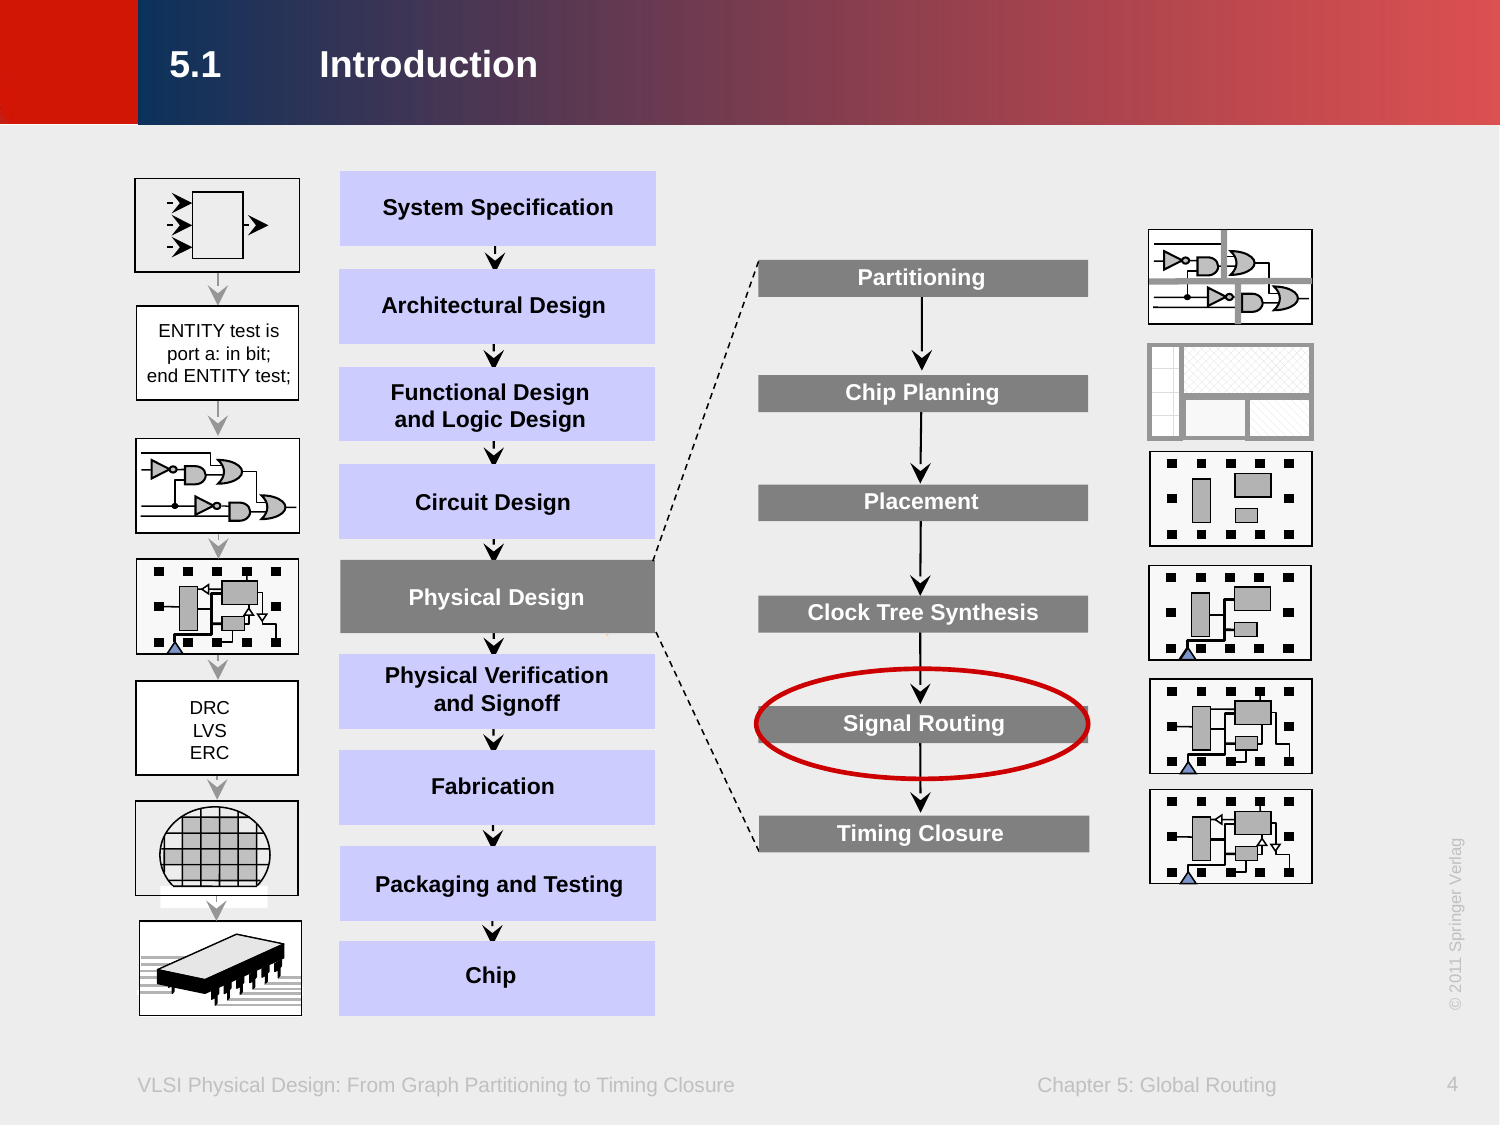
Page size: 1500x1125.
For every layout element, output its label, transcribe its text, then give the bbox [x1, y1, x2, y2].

text_box [340, 172, 656, 246]
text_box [134, 178, 300, 273]
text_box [137, 920, 304, 1018]
text_box DRC LVS ERC [189, 696, 231, 764]
text_box [207, 285, 229, 305]
text_box [1182, 345, 1312, 396]
text_box [758, 734, 766, 744]
text_box Circuit Design [383, 487, 604, 516]
title 5.1 Introduction [138, 0, 1500, 125]
text_box [910, 462, 931, 484]
text_box Functional Design and Logic Design [348, 377, 632, 433]
text_box [339, 716, 655, 729]
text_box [1149, 451, 1313, 547]
text_box Physical Verification and Signoff [338, 660, 656, 716]
text_box [483, 543, 505, 559]
text_box [207, 415, 229, 436]
text_box [910, 791, 931, 813]
text_box [339, 751, 655, 825]
text_box [758, 484, 1089, 522]
text_box [759, 815, 1090, 853]
text_box [208, 662, 227, 680]
text_box [483, 447, 505, 464]
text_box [1179, 599, 1235, 660]
text_box Chip Planning [812, 377, 1033, 405]
text_box Placement [837, 486, 1005, 515]
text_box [135, 438, 300, 534]
text_box [483, 734, 504, 751]
text_box [482, 924, 503, 941]
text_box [136, 558, 299, 655]
text_box [339, 654, 655, 660]
text_box [339, 464, 655, 539]
text_box [136, 305, 299, 401]
text_box [911, 349, 933, 371]
text_box [339, 941, 654, 1016]
text_box Clock Tree Synthesis [756, 597, 1091, 626]
text_box [910, 575, 931, 595]
slide_number 4 [1297, 1061, 1475, 1109]
text_box Chip [454, 960, 528, 988]
text_box [483, 637, 505, 654]
text_box Partitioning [833, 262, 1011, 291]
text_box [339, 367, 655, 441]
text_box [1081, 706, 1089, 721]
text_box [758, 375, 1089, 413]
text_box [484, 252, 506, 269]
picture [0, 0, 138, 124]
text_box [340, 559, 655, 634]
text_box [1183, 397, 1247, 438]
text_box Packaging and Testing [367, 869, 632, 898]
text_box [1078, 726, 1089, 744]
text_box ENTITY test is port a: in bit; end ENTITY test; [146, 319, 292, 387]
text_box [1149, 345, 1182, 439]
text_box [209, 541, 228, 557]
text_box Timing Closure [801, 818, 1040, 847]
text_box Fabrication [405, 771, 581, 800]
text_box [1247, 397, 1312, 439]
text_box Architectural Design [343, 290, 644, 319]
text_box [758, 626, 1089, 633]
text_box [340, 846, 655, 920]
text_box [1149, 678, 1313, 774]
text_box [1149, 789, 1313, 884]
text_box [1148, 229, 1313, 325]
text_box [483, 349, 505, 367]
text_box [1148, 565, 1312, 661]
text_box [135, 800, 299, 909]
text_box [136, 680, 299, 776]
text_box [339, 269, 655, 343]
text_box [482, 829, 504, 846]
text_box [758, 706, 764, 713]
text_box Physical Design [360, 582, 633, 610]
text_box [756, 668, 1089, 779]
text_box [758, 259, 1089, 297]
text_box System Specification [348, 192, 649, 220]
text_box [206, 779, 228, 799]
